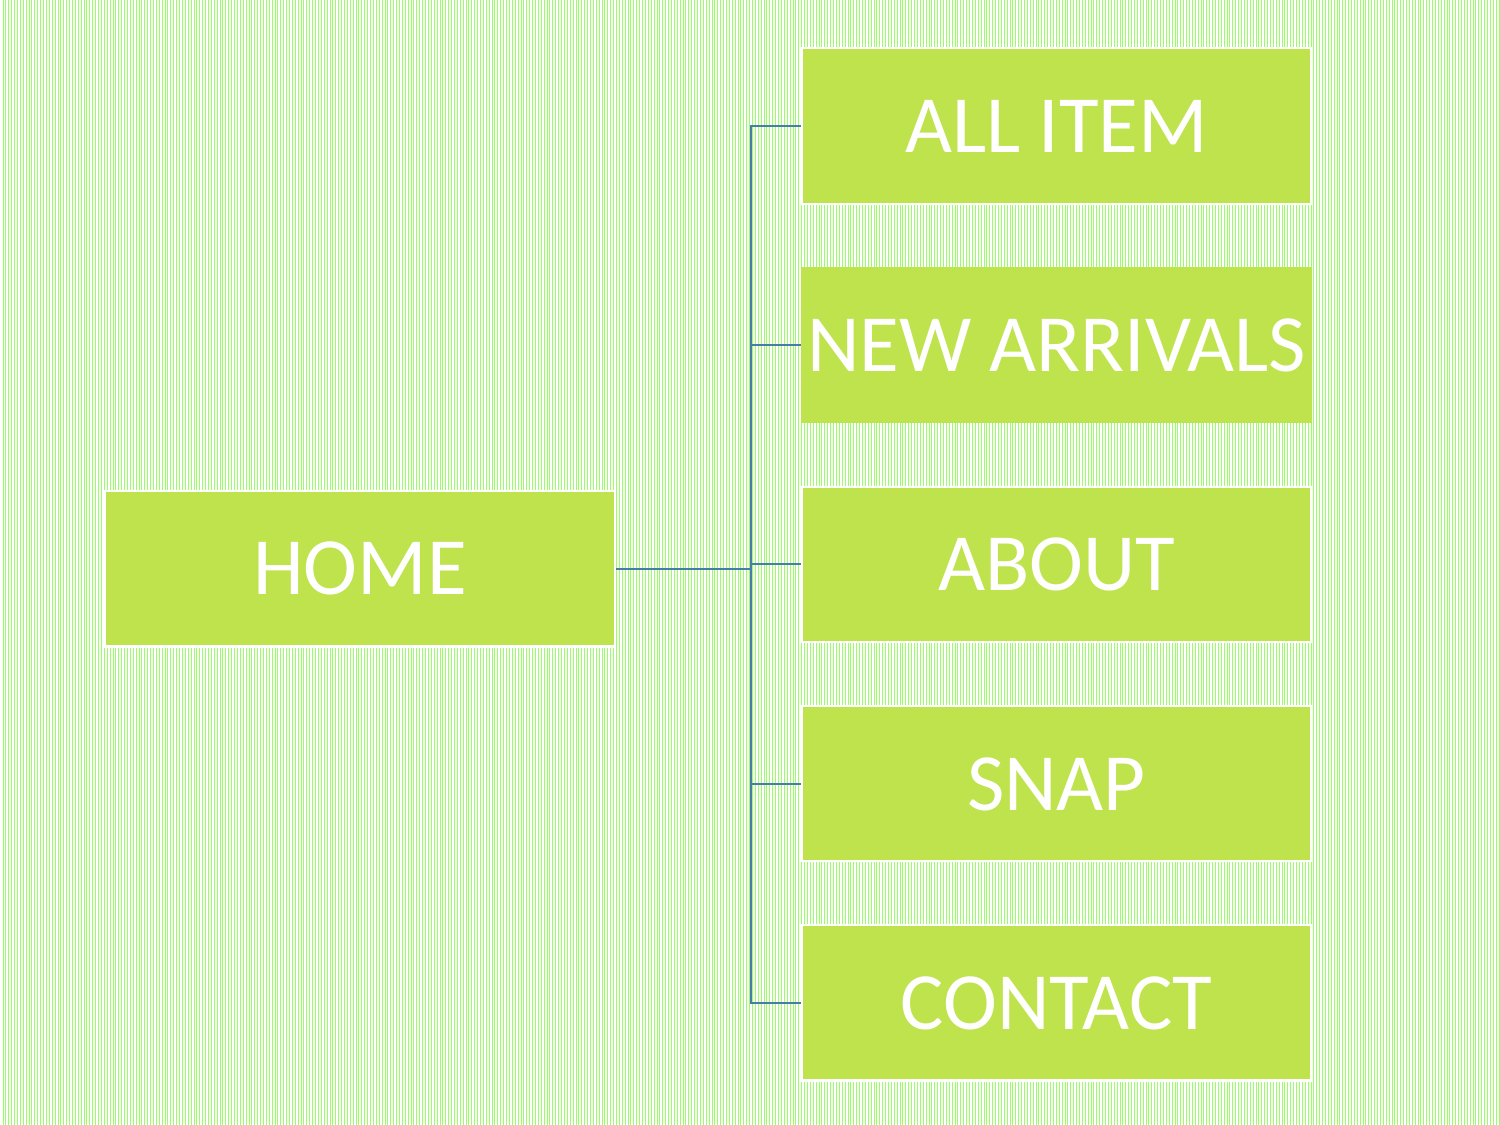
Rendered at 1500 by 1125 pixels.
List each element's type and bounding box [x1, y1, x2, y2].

text_box [23, 47, 1479, 1081]
